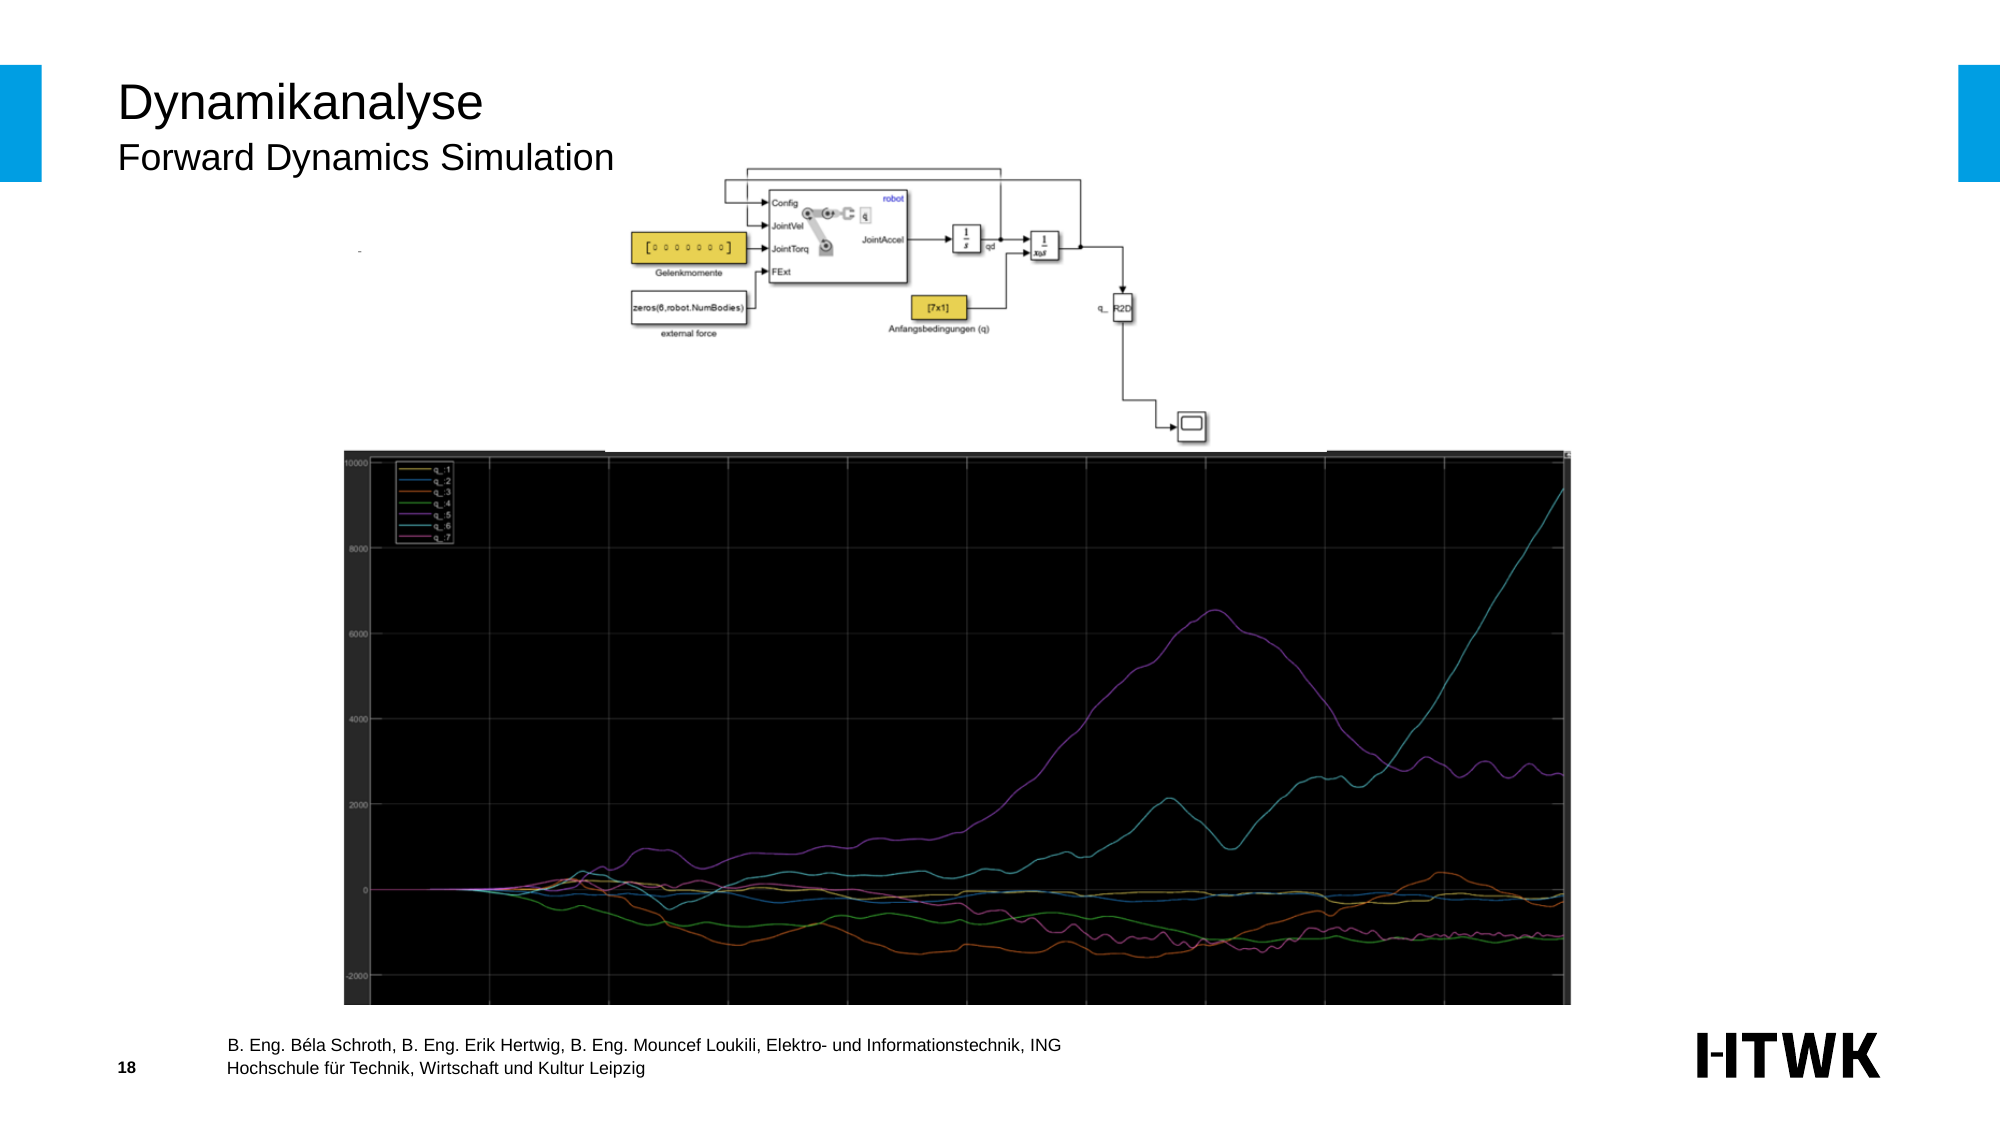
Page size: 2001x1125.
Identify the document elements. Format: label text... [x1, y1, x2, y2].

slide_number 18 [117, 1018, 228, 1078]
picture [341, 146, 1574, 1005]
footer B. Eng. Béla Schroth, B. Eng. Erik Hertwig, B. Eng. Mouncef Loukili, Elektro- und Informationstechnik, ING [228, 1018, 1085, 1055]
title Dynamikanalyse Forward Dynamics Simulation [117, 64, 1883, 182]
